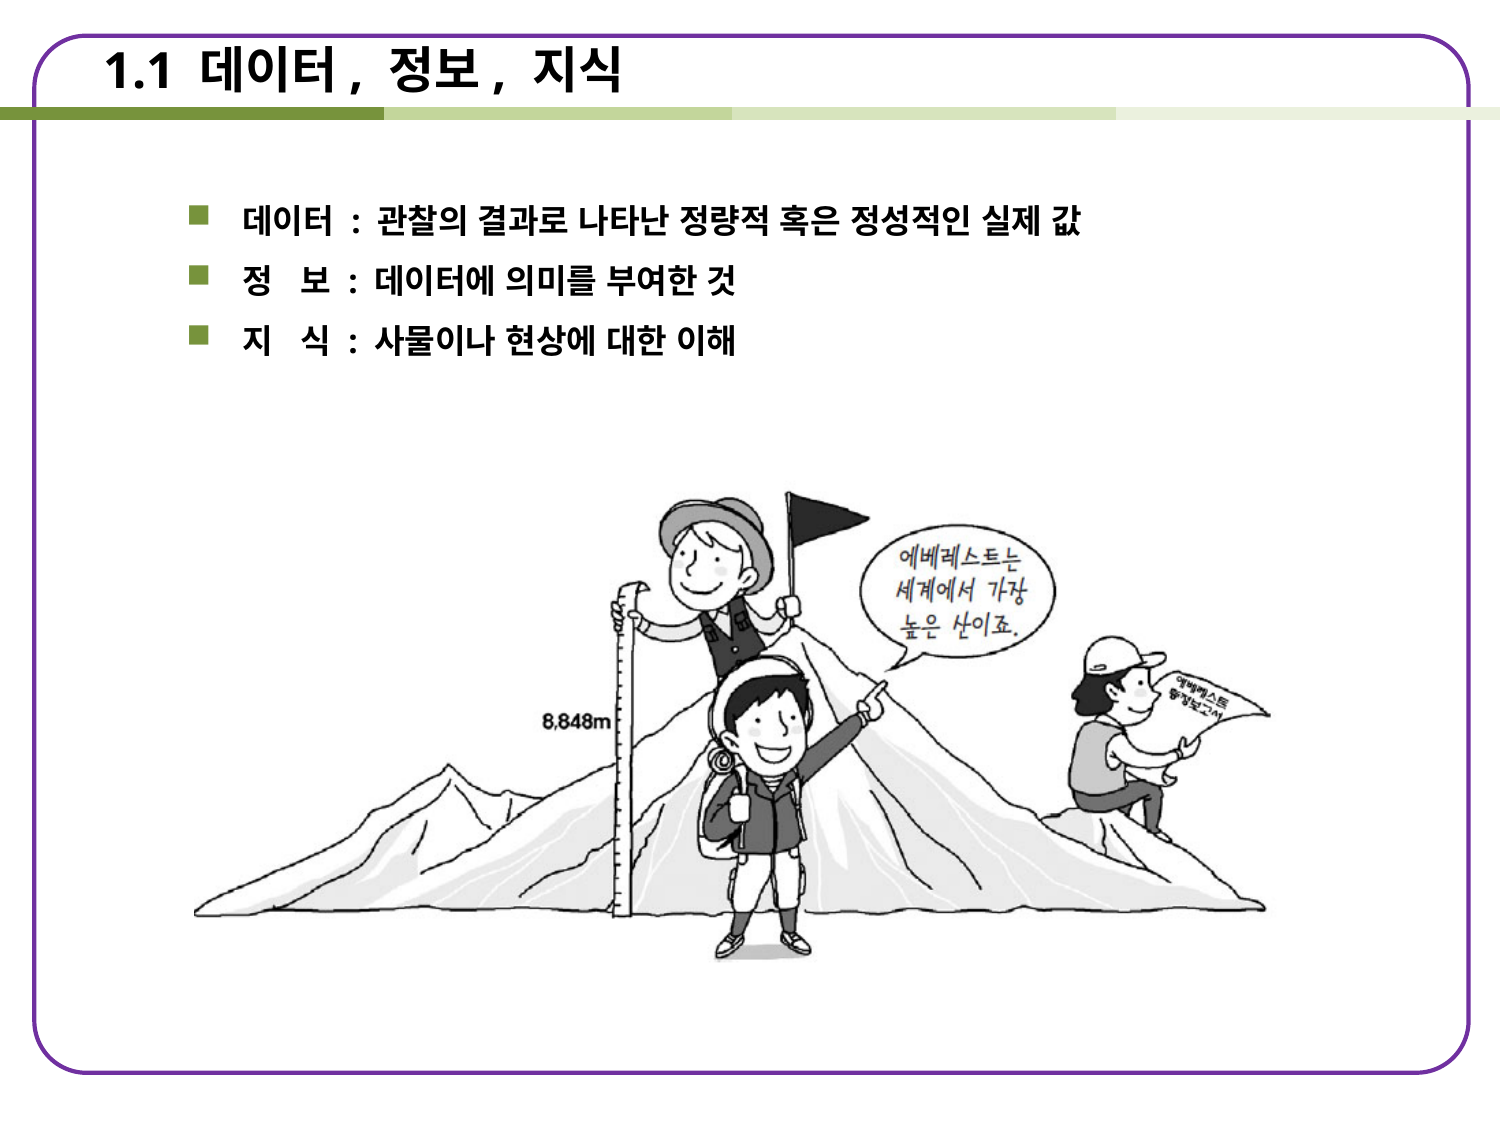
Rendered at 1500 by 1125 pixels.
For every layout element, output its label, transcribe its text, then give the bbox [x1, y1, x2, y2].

picture [194, 459, 1291, 968]
list 데이터 : 관찰의 결과로 나타난 정량적 혹은 정성적인 실제 값 정 보 : 데이터에 의미를 부여한 것 지 식 : 사물이나 현상에 대한 이해 [170, 172, 1400, 416]
title 1.1 데이터, 정보, 지식 [88, 23, 1330, 114]
